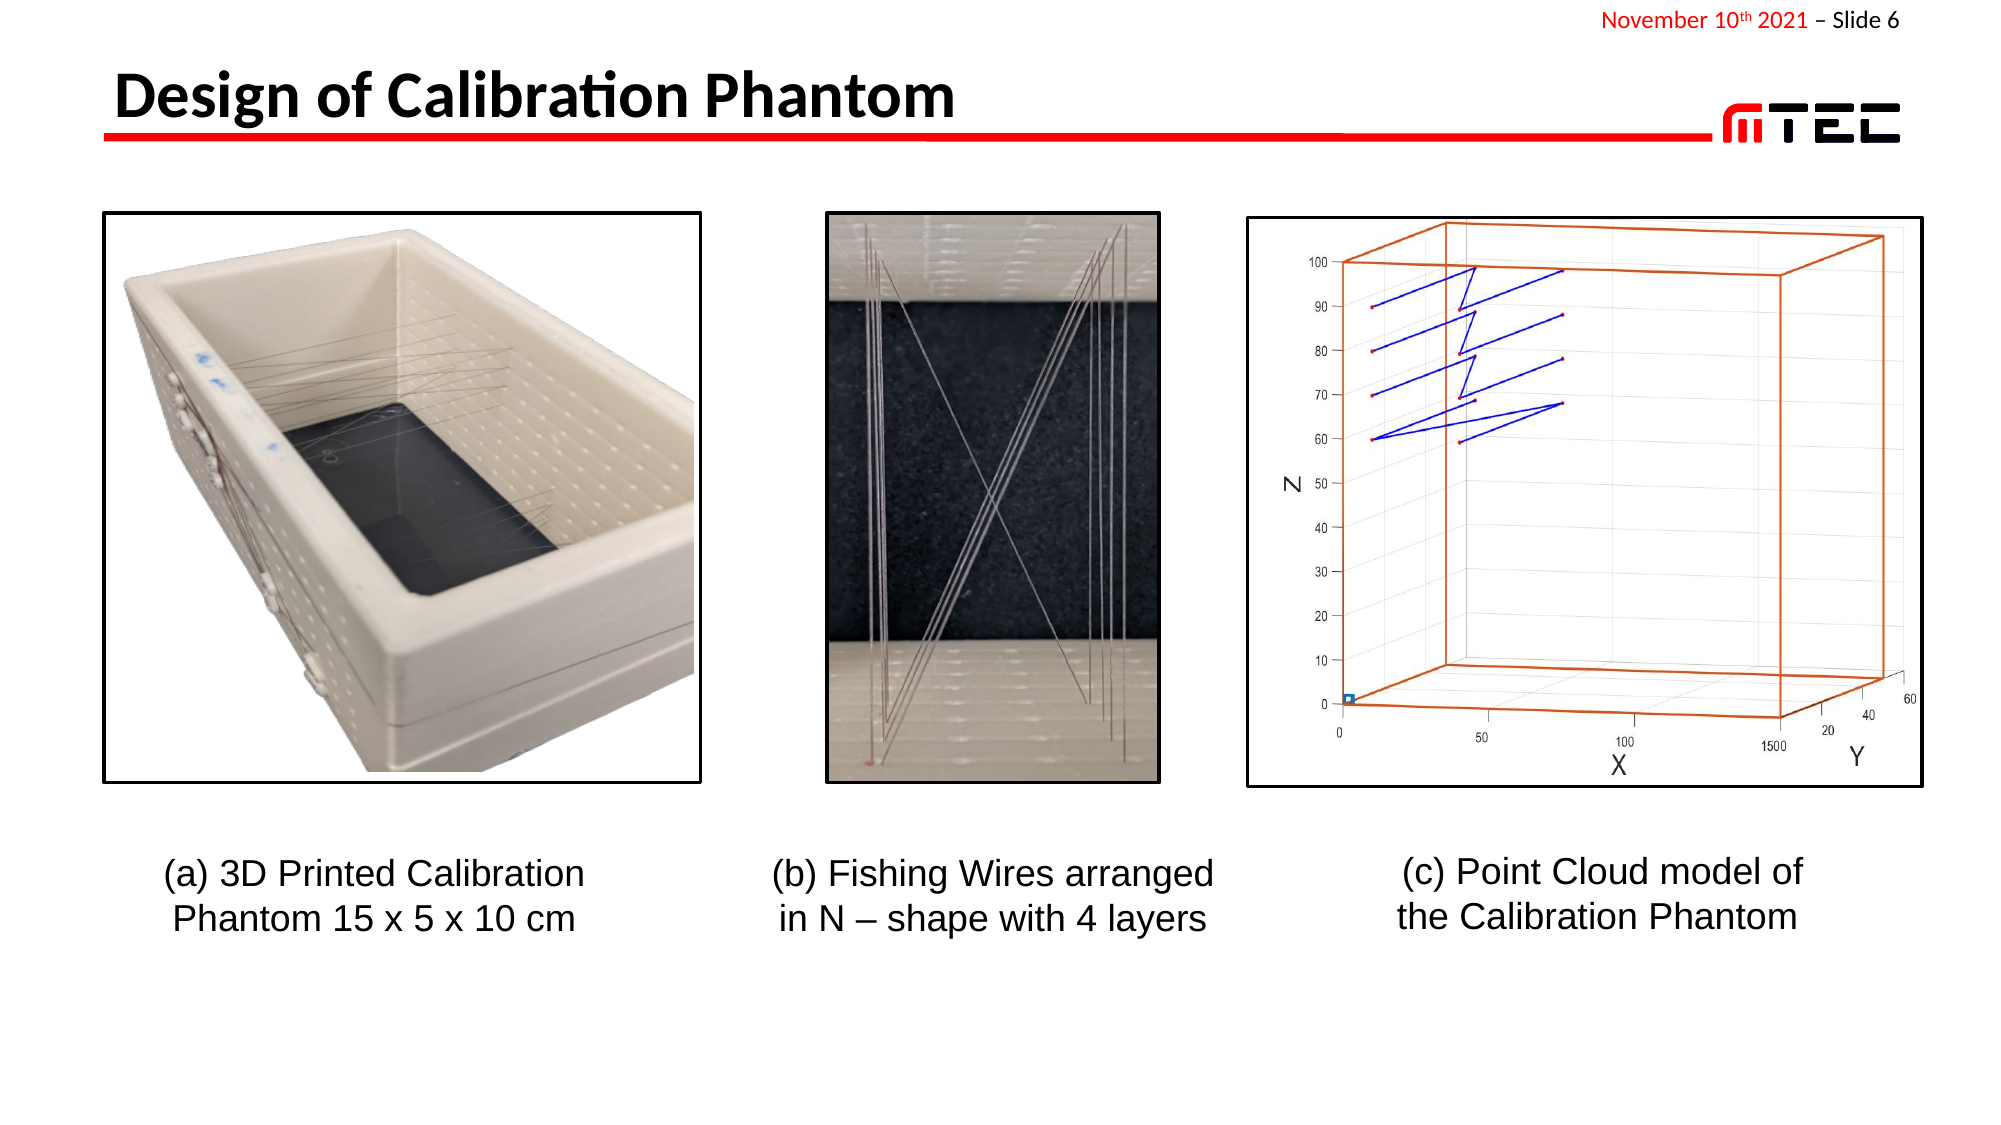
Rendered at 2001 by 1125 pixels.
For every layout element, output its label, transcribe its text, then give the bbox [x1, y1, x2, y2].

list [1249, 219, 1921, 785]
picture [709, 215, 1277, 781]
text_box (c) Point Cloud model of the Calibration Phantom [1362, 839, 1843, 990]
title Design of Calibration Phantom [99, 45, 1700, 138]
text_box (a) 3D Printed Calibration Phantom 15 x 5 x 10 cm [143, 841, 606, 946]
picture [105, 214, 700, 781]
text_box (b) Fishing Wires arranged in N – shape with 4 layers [738, 841, 1248, 991]
